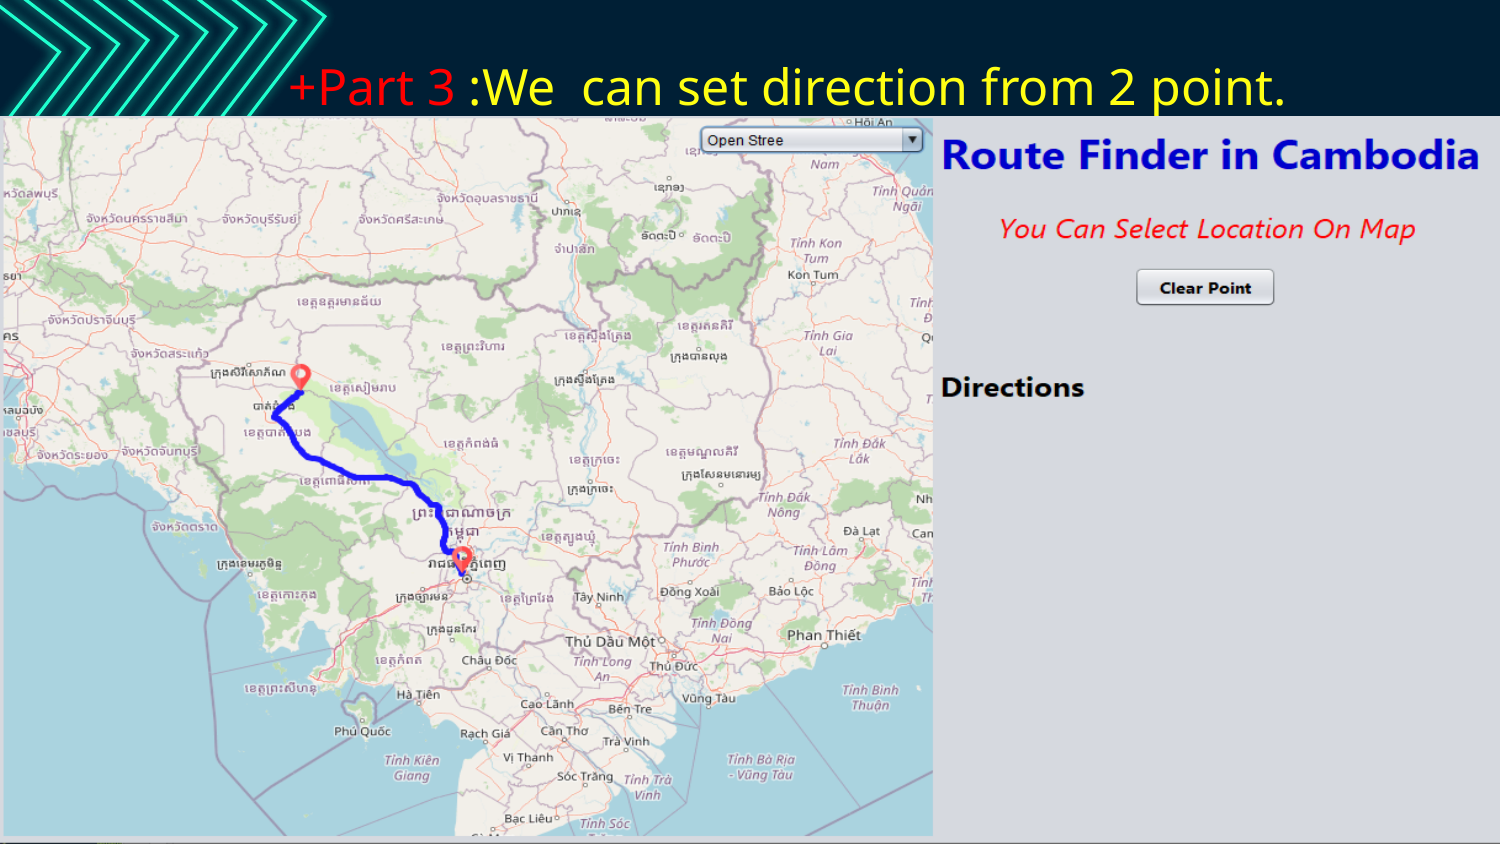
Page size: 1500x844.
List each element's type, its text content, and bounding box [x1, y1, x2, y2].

subtitle +Part 3 :We can set direction from 2 point. [252, 17, 1350, 115]
picture [0, 116, 1500, 844]
